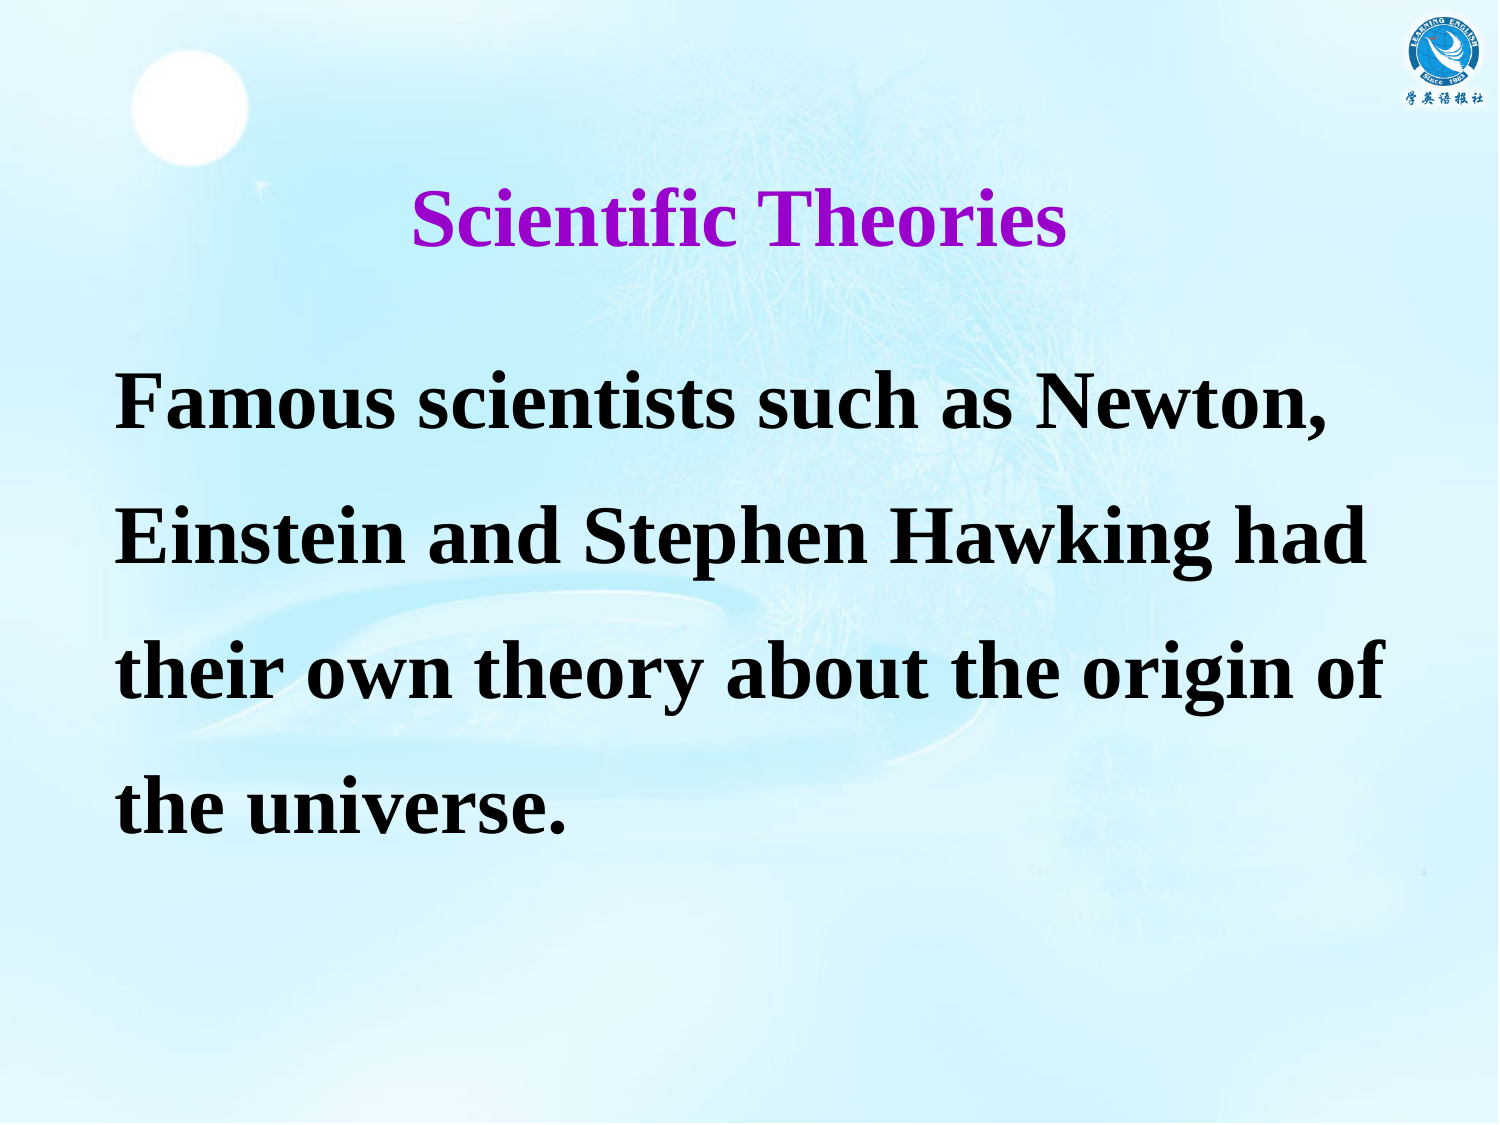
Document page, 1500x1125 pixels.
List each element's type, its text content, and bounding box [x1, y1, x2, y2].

text_box Famous scientists such as Newton, Einstein and Stephen Hawking had their own theory about the origin of the universe. [100, 302, 1462, 847]
text_box Scientific Theories [395, 148, 1152, 268]
